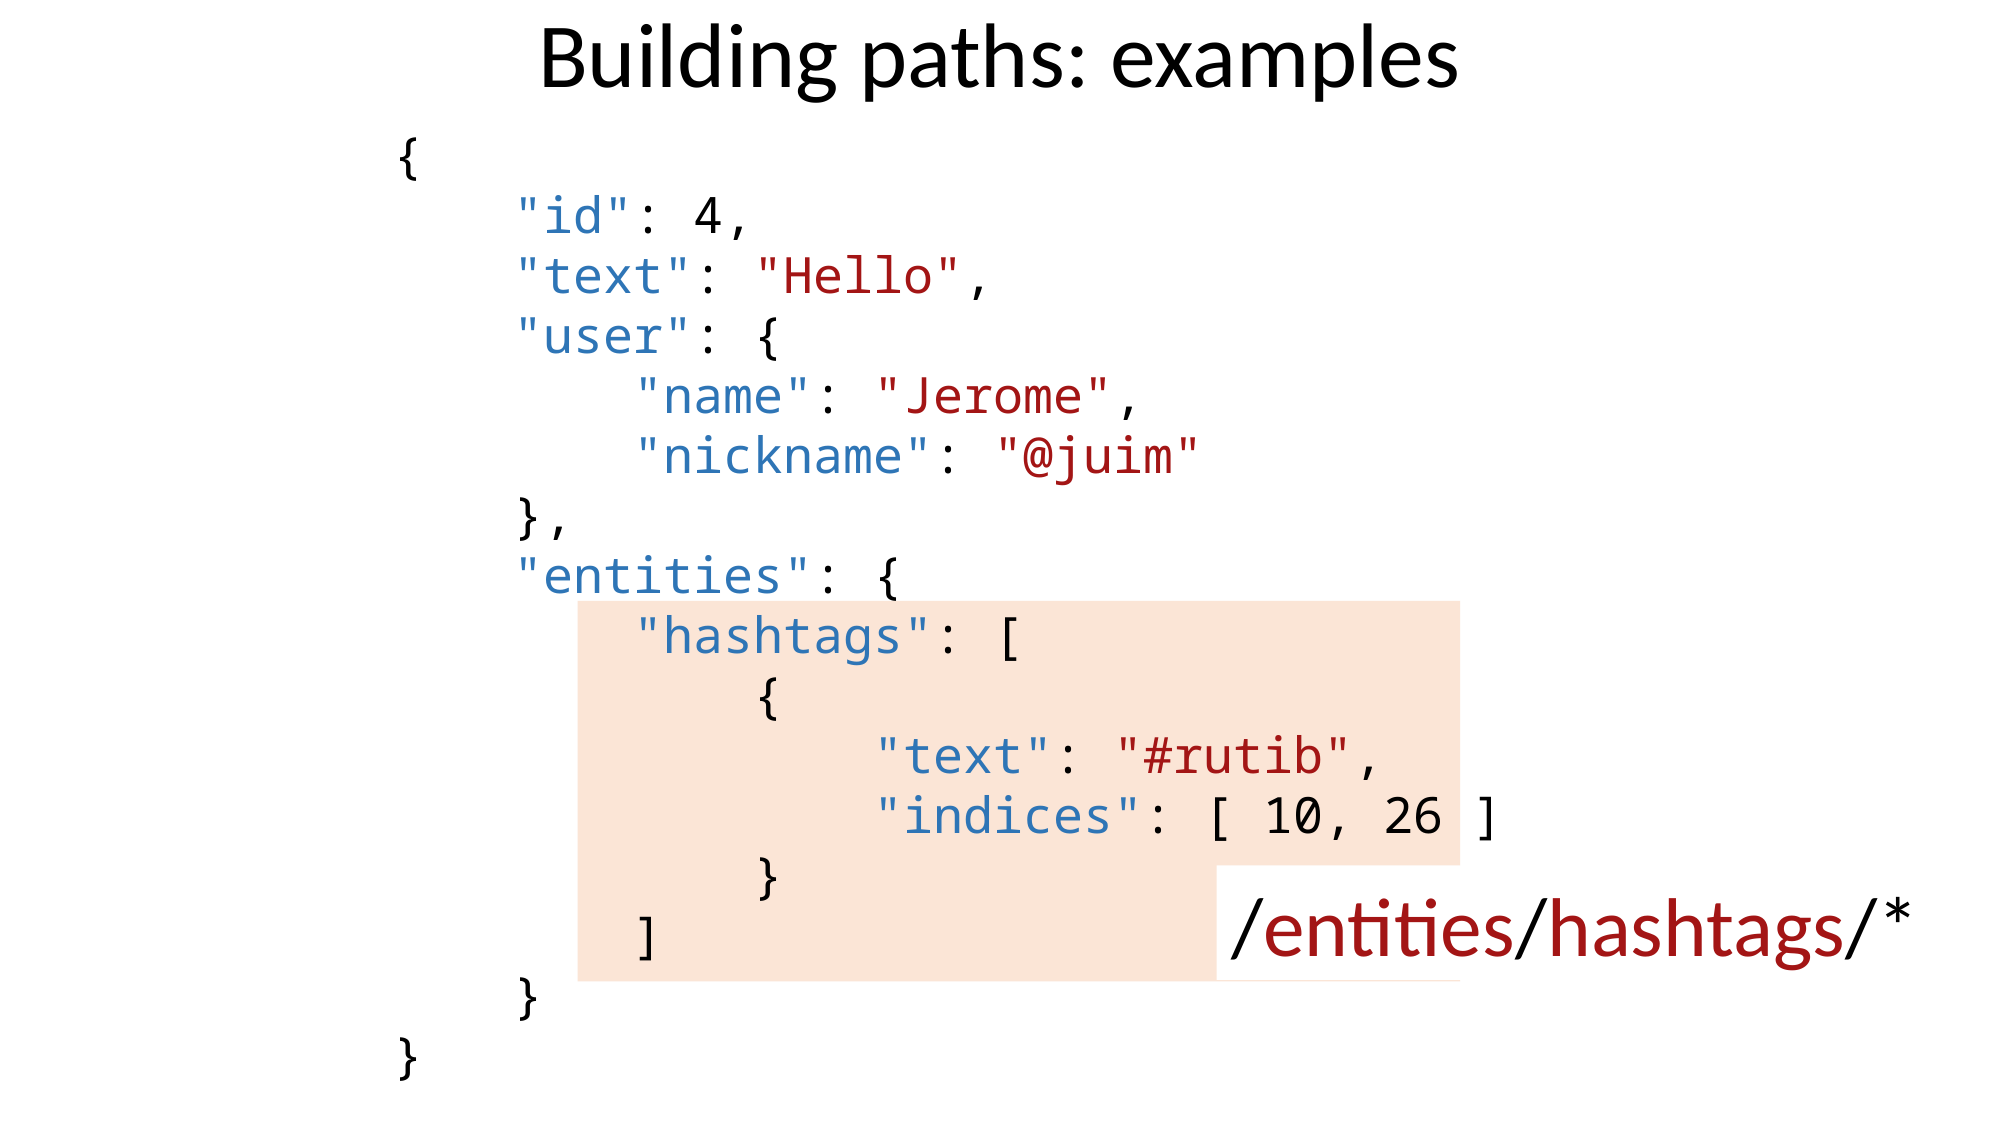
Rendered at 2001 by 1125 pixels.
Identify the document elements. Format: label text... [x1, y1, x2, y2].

text_box /entities/hashtags/* [1216, 865, 1961, 980]
text_box { "id": 4, "text": "Hello", "user": { "name": "Jerome", "nickname": "@juim" }, "entities": { "hashtags": [ { "text": "#rutib", "indices": [ 10, 26 ] } ] } } [378, 116, 1708, 1091]
text_box Building paths: examples [249, 0, 1750, 116]
